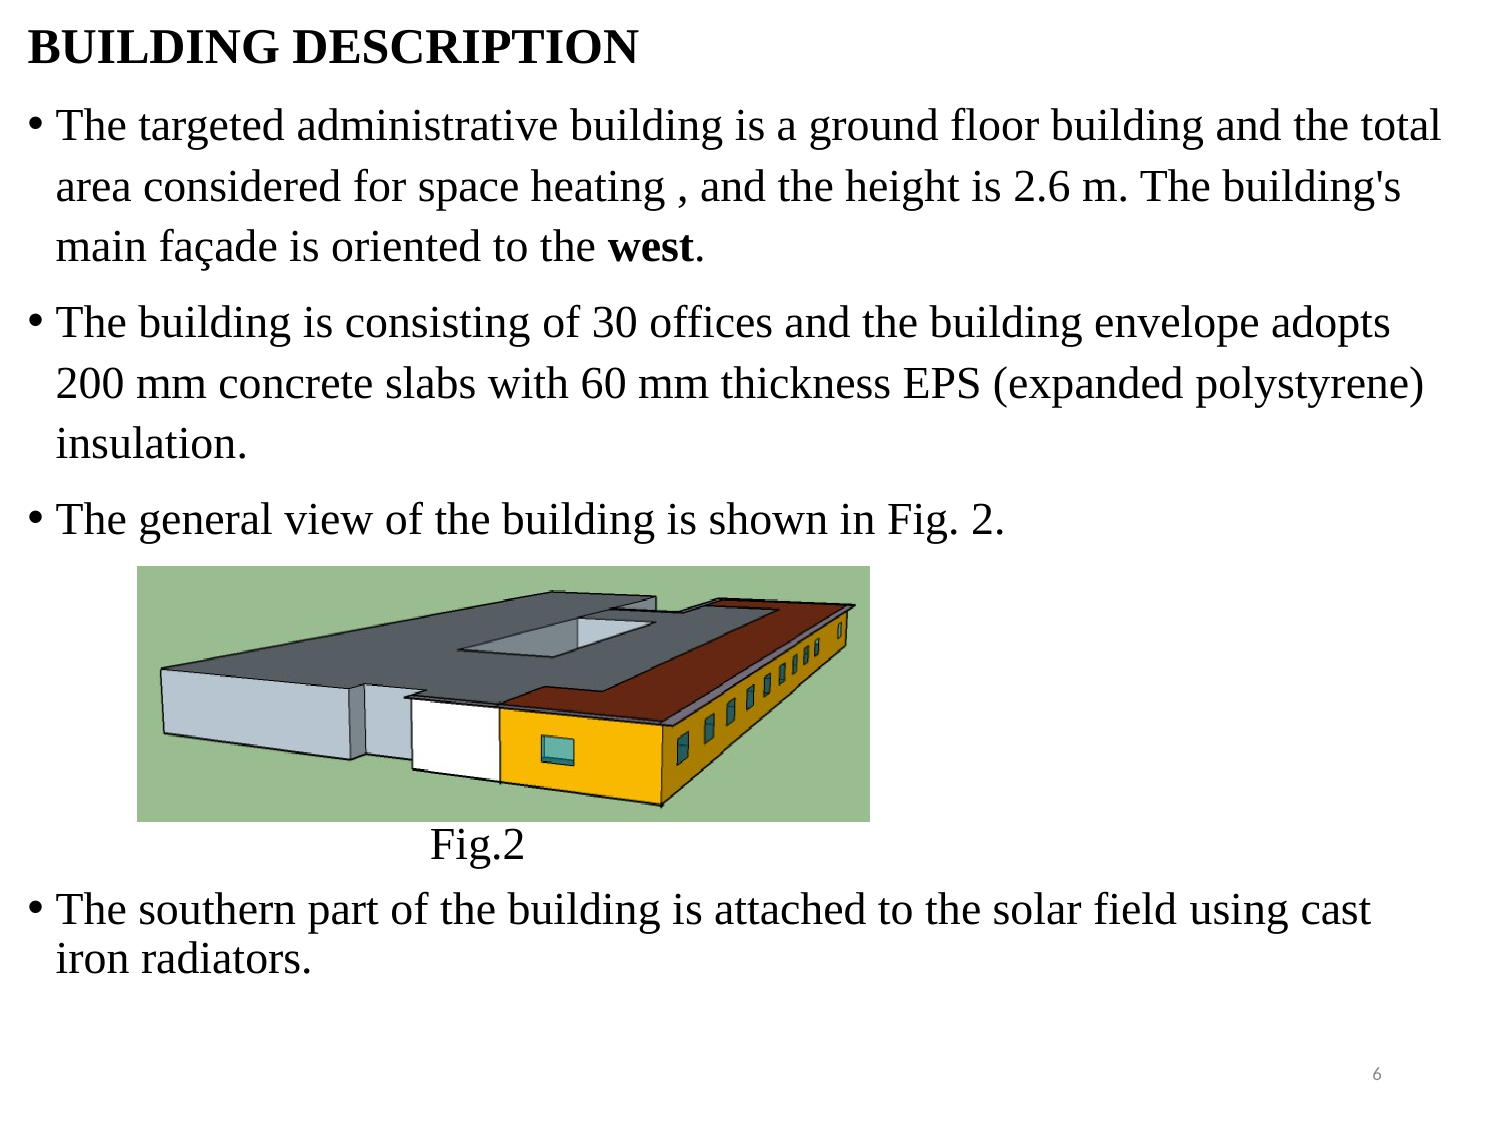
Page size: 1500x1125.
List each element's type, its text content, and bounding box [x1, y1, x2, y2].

slide_number 6 [1059, 1042, 1397, 1103]
list BUILDING DESCRIPTION The targeted administrative building is a ground floor building and the total area considered for space heating , and the height is 2.6 m. The building's main façade is oriented to the west. The building is consisting of 30 offices and the building envelope adopts 200 mm concrete slabs with 60 mm thickness EPS (expanded polystyrene) insulation. The general view of the building is shown in Fig. 2. Fig.2 The southern part of the building is attached to the solar field using cast iron radiators. [12, 12, 1469, 1113]
picture [137, 566, 870, 822]
